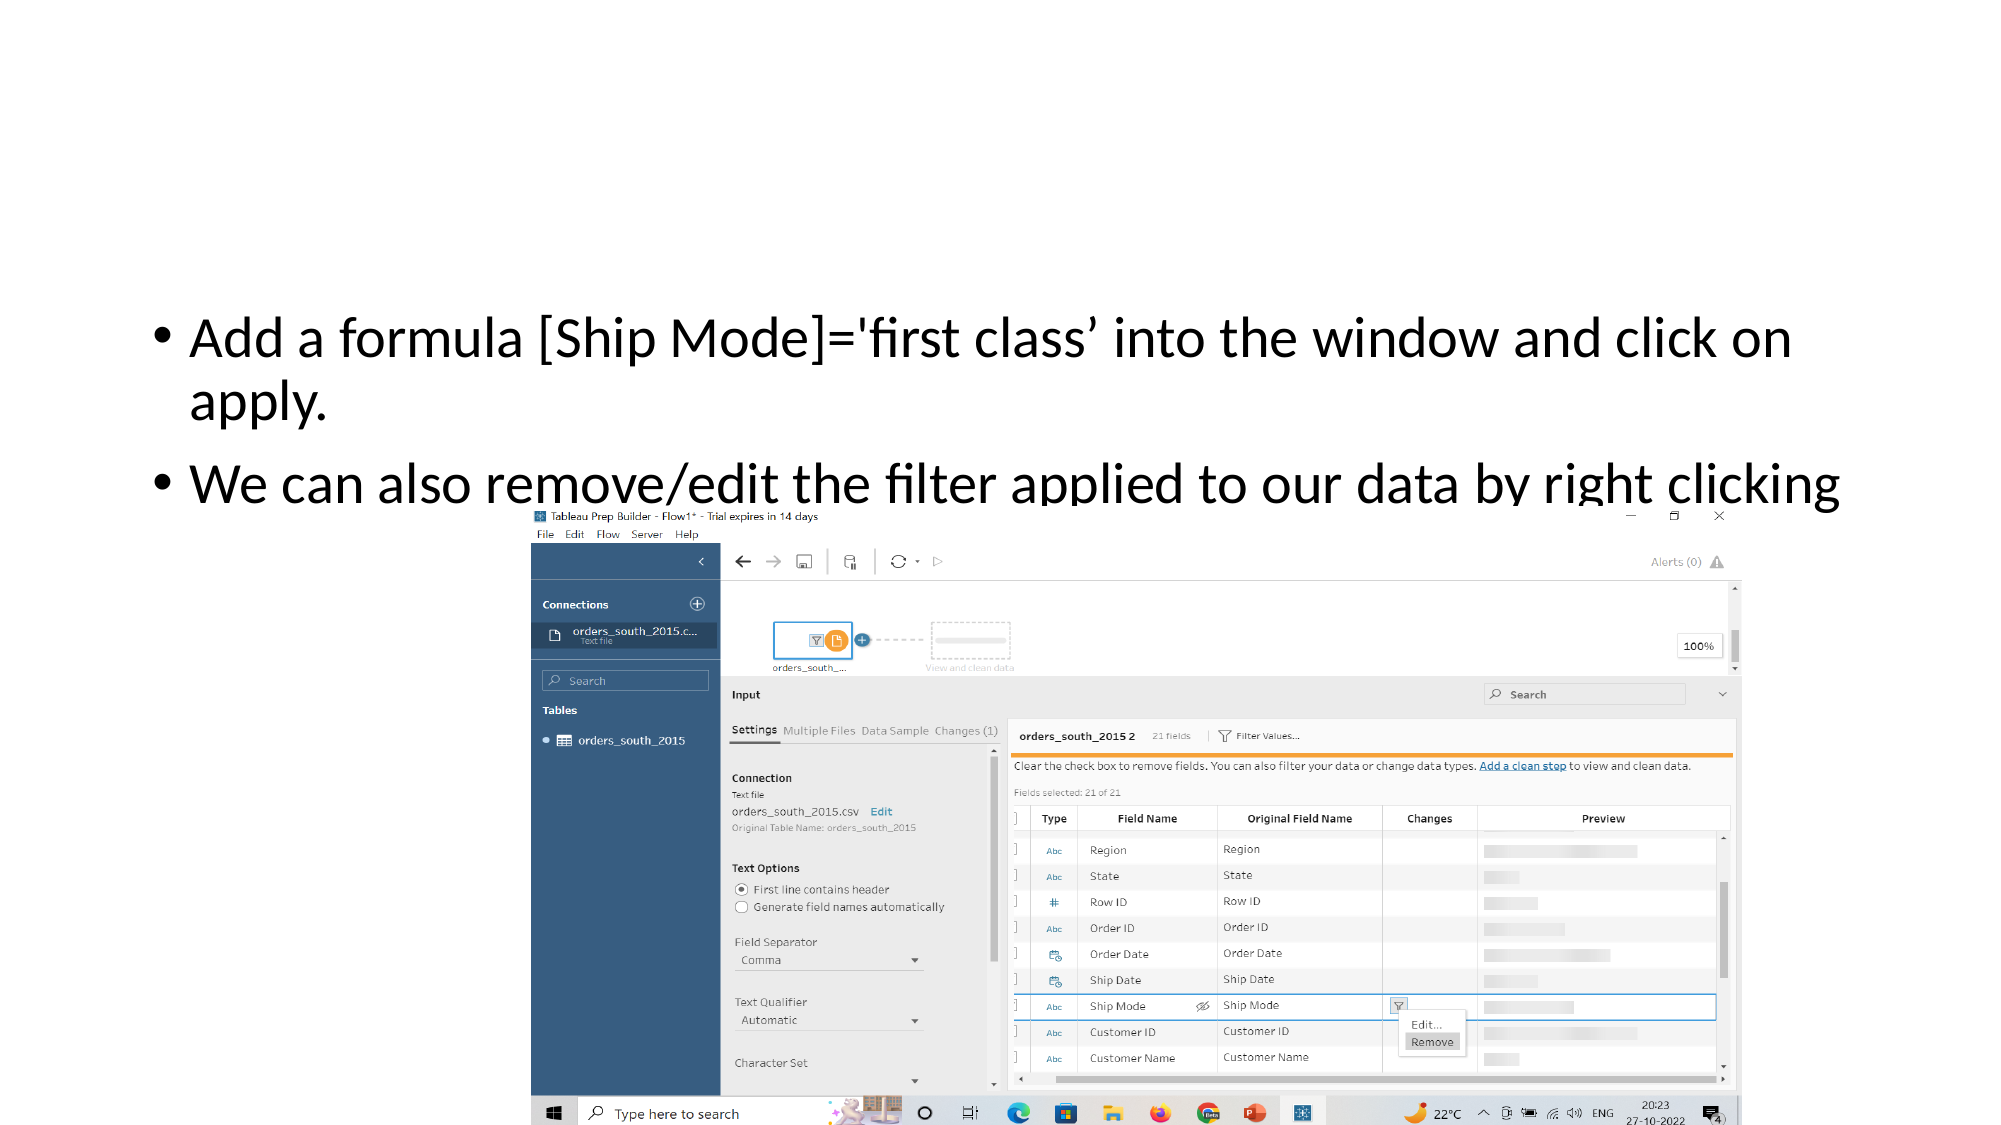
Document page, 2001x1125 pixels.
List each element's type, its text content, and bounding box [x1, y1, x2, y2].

picture [531, 506, 1742, 1125]
list Add a formula [Ship Mode]='first class’ into the window and click on apply. We can also remove/edit the filter applied to our data by right clicking [137, 299, 1863, 1125]
